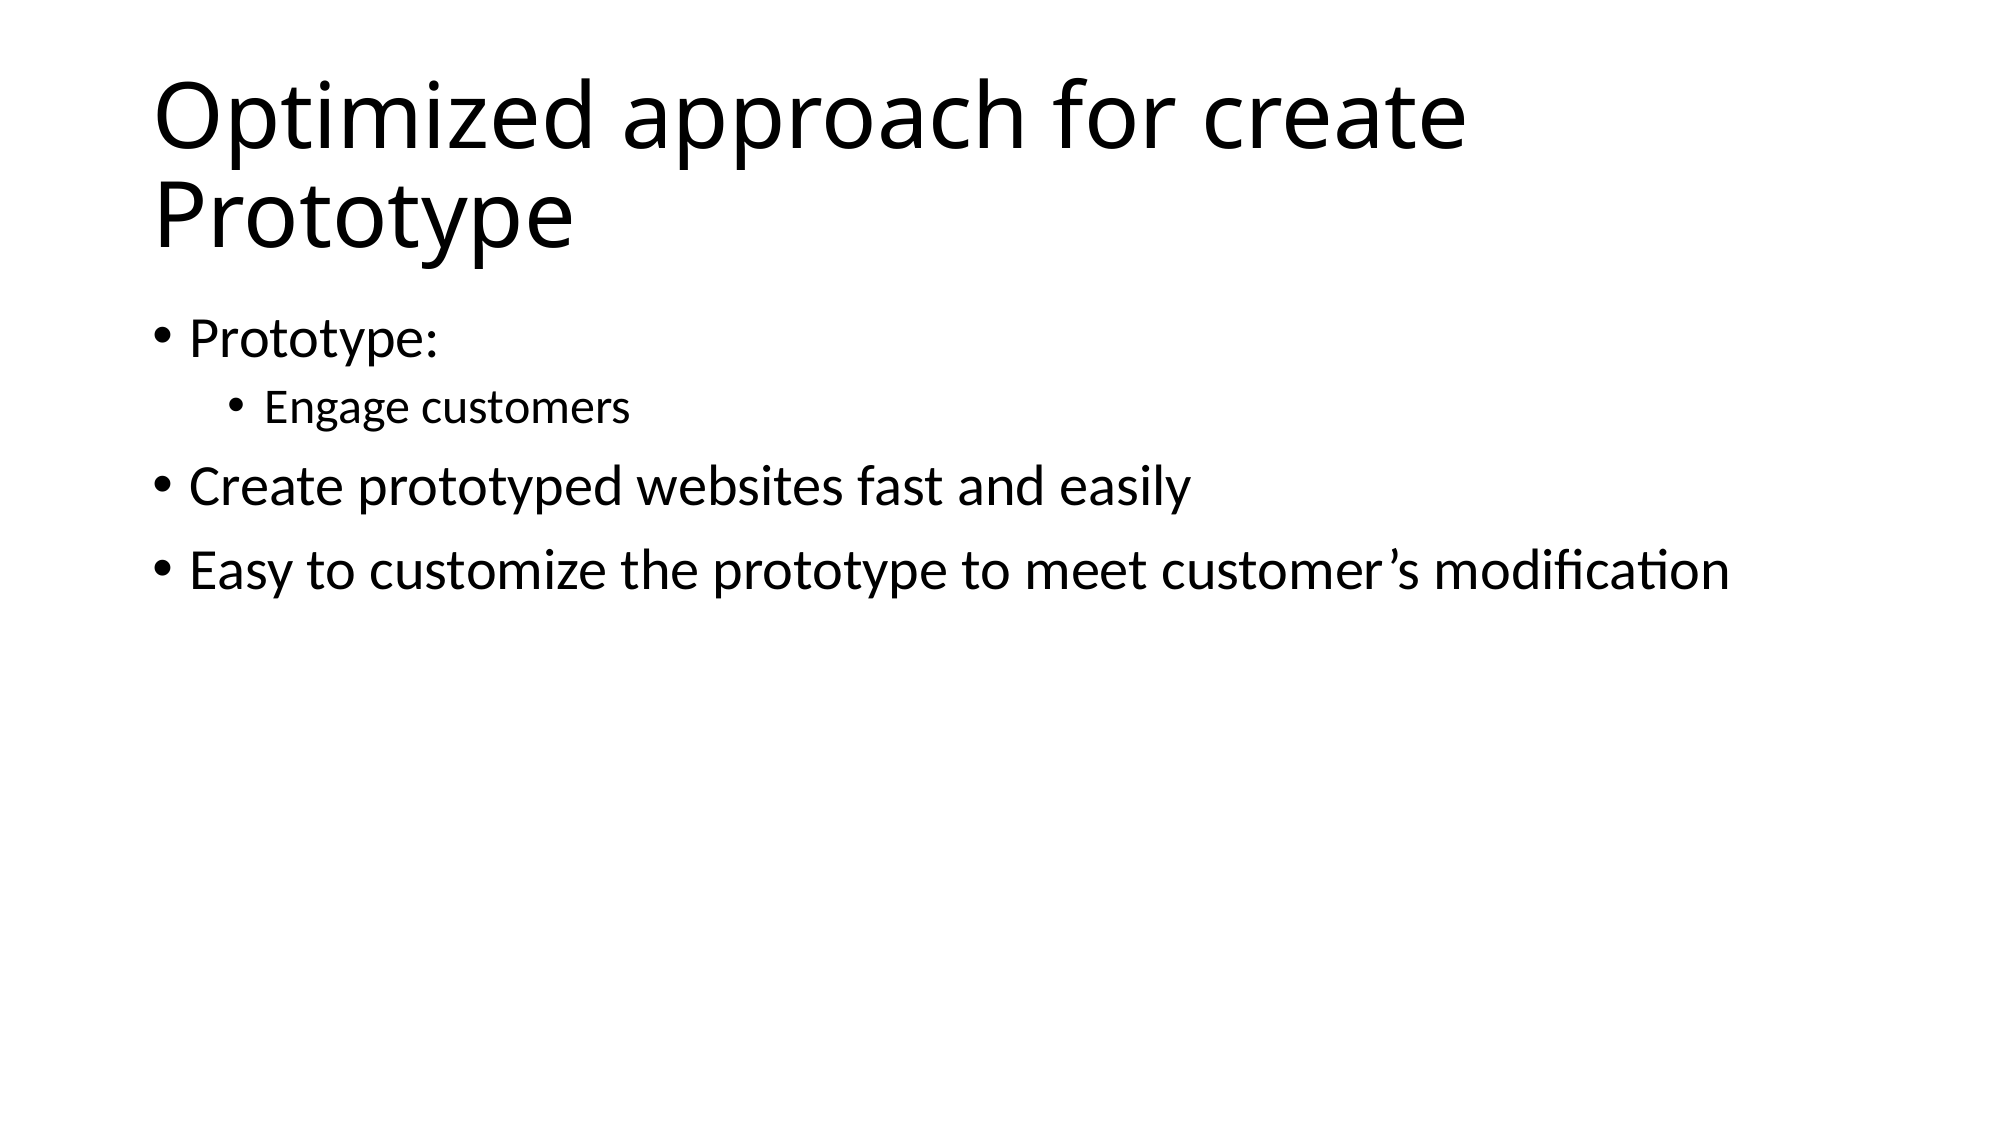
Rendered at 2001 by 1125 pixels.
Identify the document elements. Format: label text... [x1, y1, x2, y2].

list Prototype: Engage customers Create prototyped websites fast and easily Easy to customize the prototype to meet customer’s modification [137, 299, 1863, 1014]
title Optimized approach for create Prototype [137, 59, 1863, 278]
